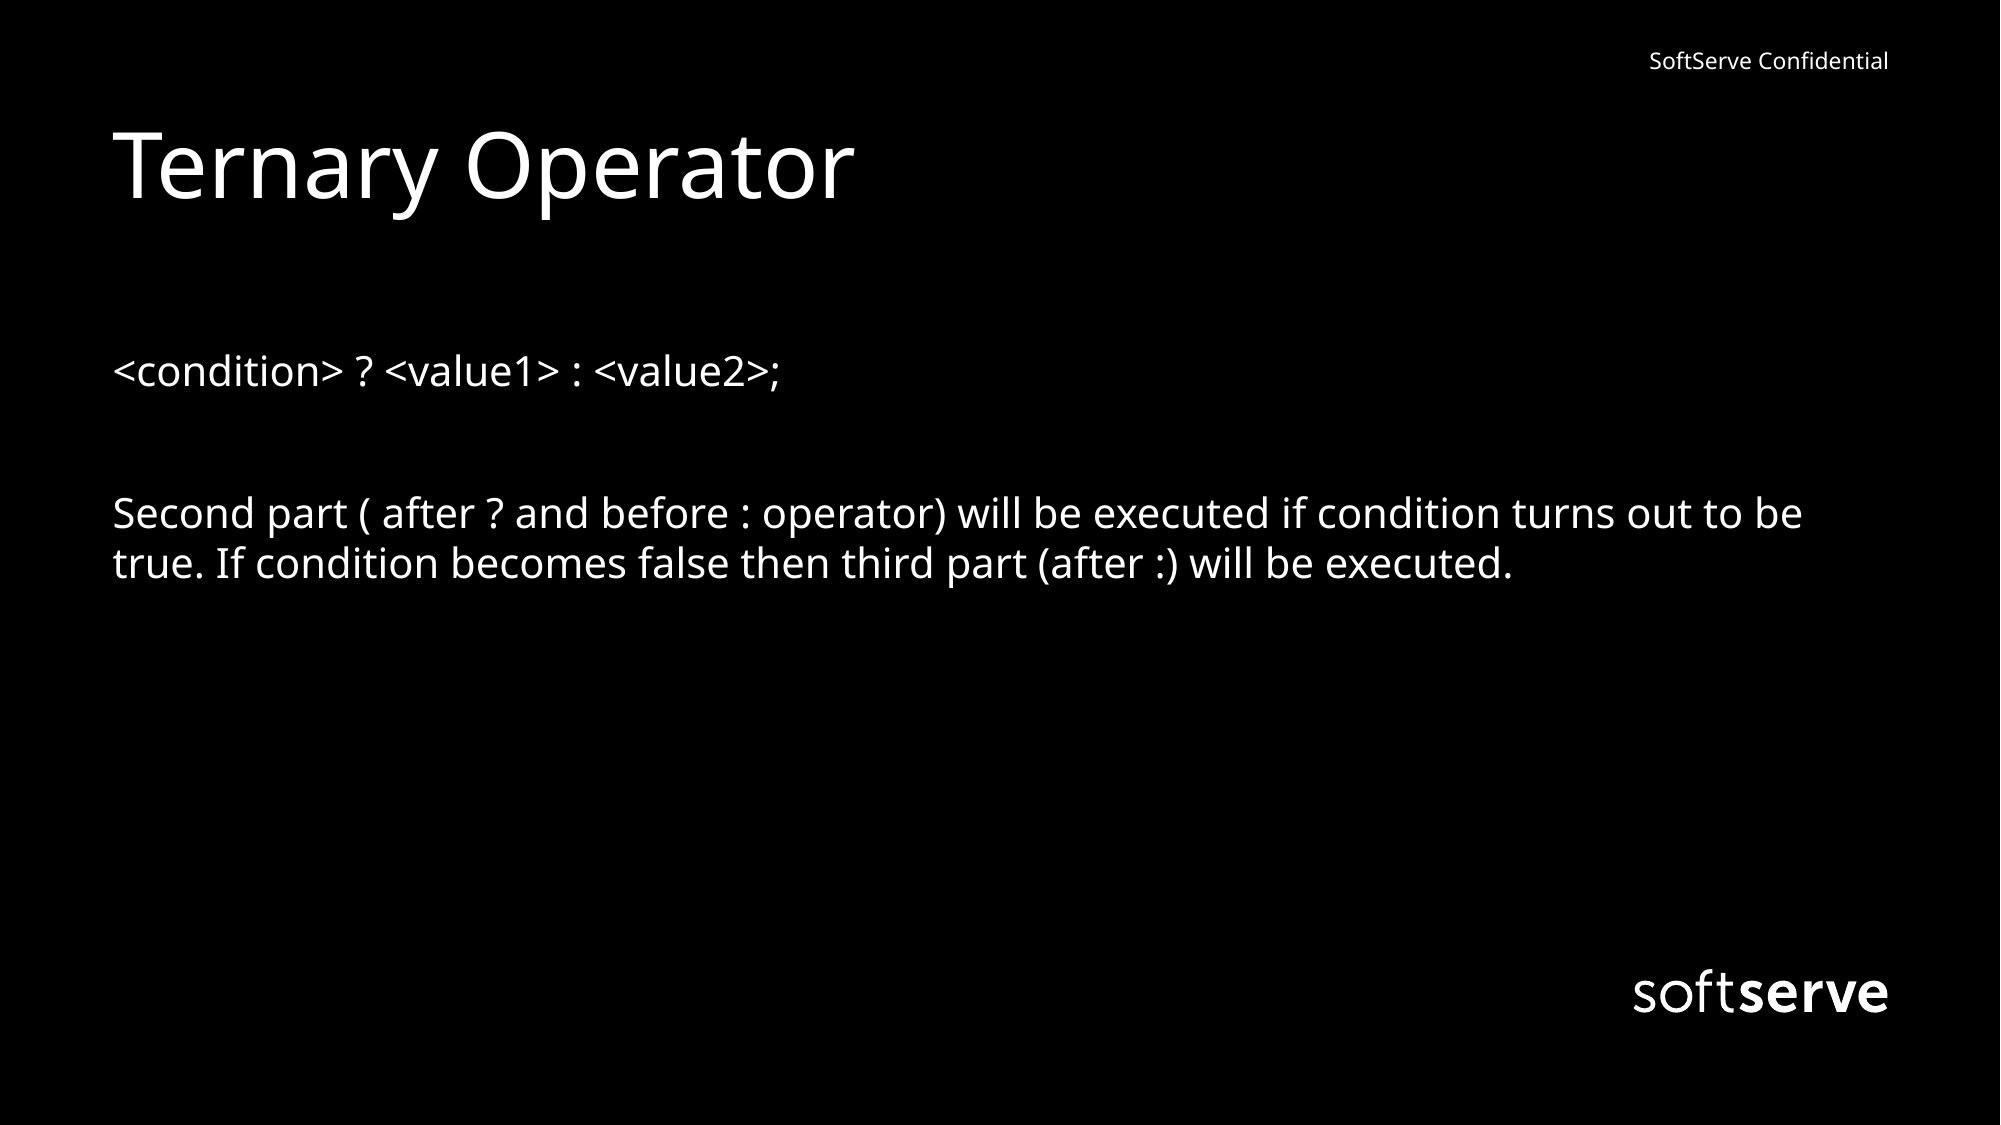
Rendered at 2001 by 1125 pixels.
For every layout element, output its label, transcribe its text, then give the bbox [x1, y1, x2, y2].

title Ternary Operator [112, 112, 1888, 225]
list <condition> ? <value1> : <value2>; Second part ( after ? and before : operator) will be executed if condition turns out to be true. If condition becomes false then third part (after :) will be executed. [112, 337, 1888, 900]
